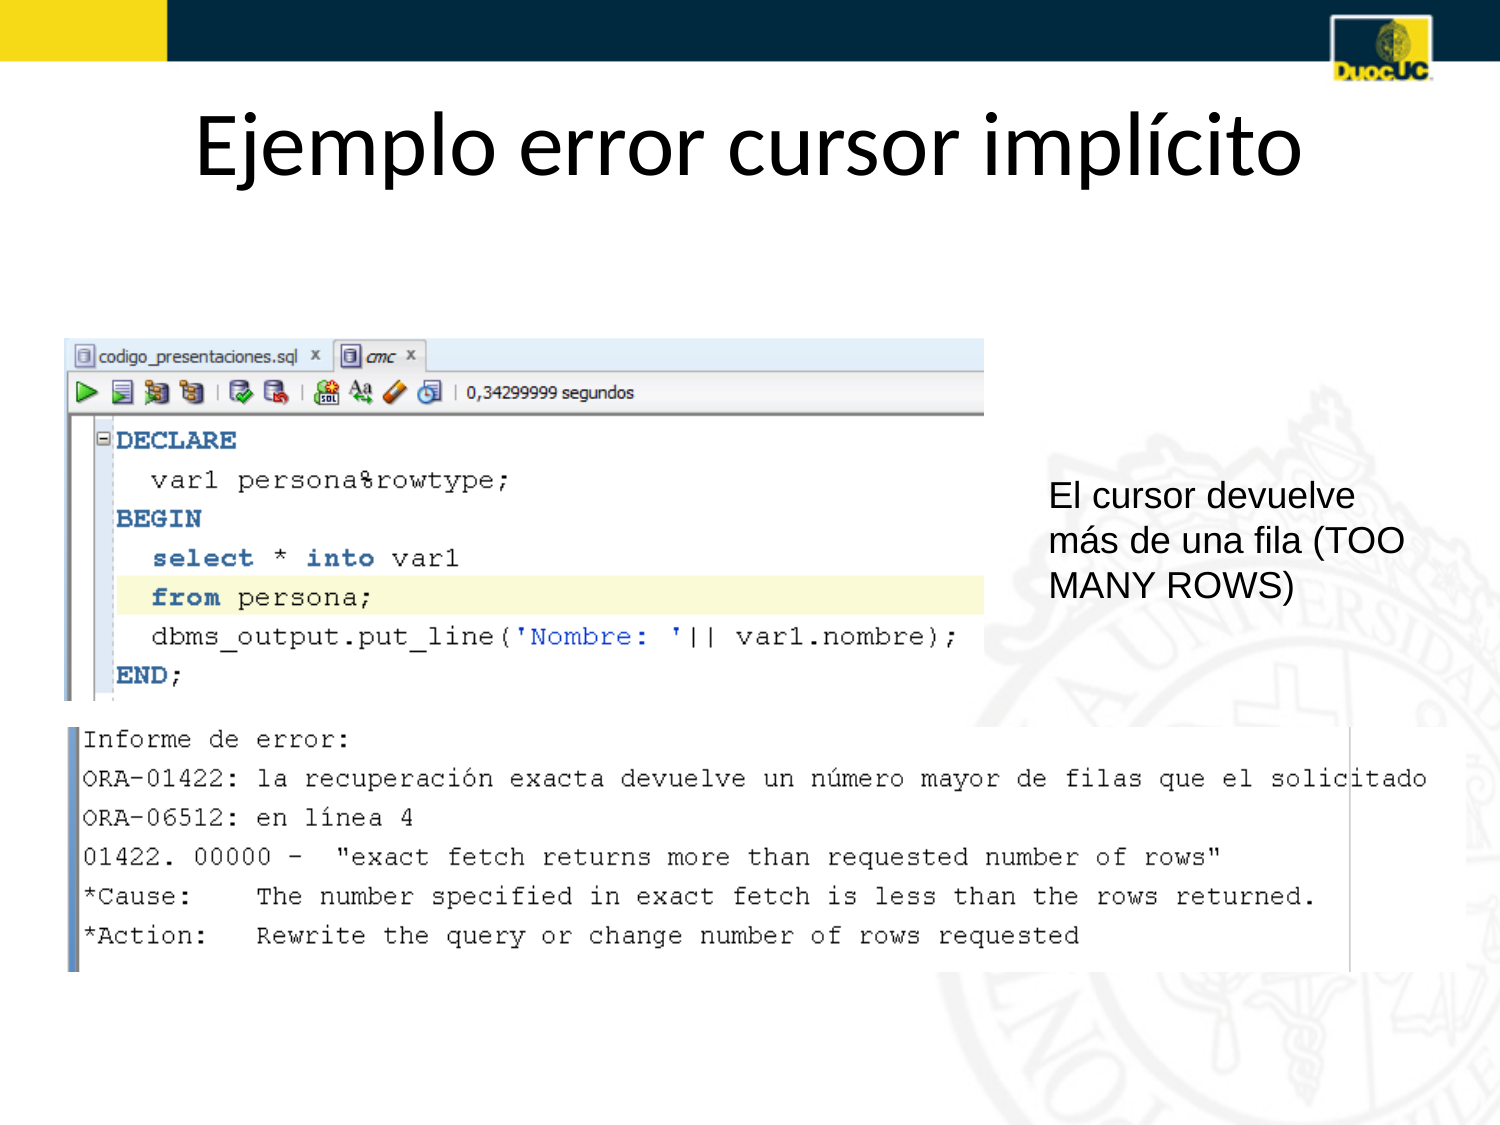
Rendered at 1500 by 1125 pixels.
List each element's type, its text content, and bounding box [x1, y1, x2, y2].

text_box El cursor devuelve más de una fila (TOO MANY ROWS) [1033, 463, 1450, 614]
picture [0, 0, 1500, 1125]
title Ejemplo error cursor implícito [75, 45, 1425, 233]
